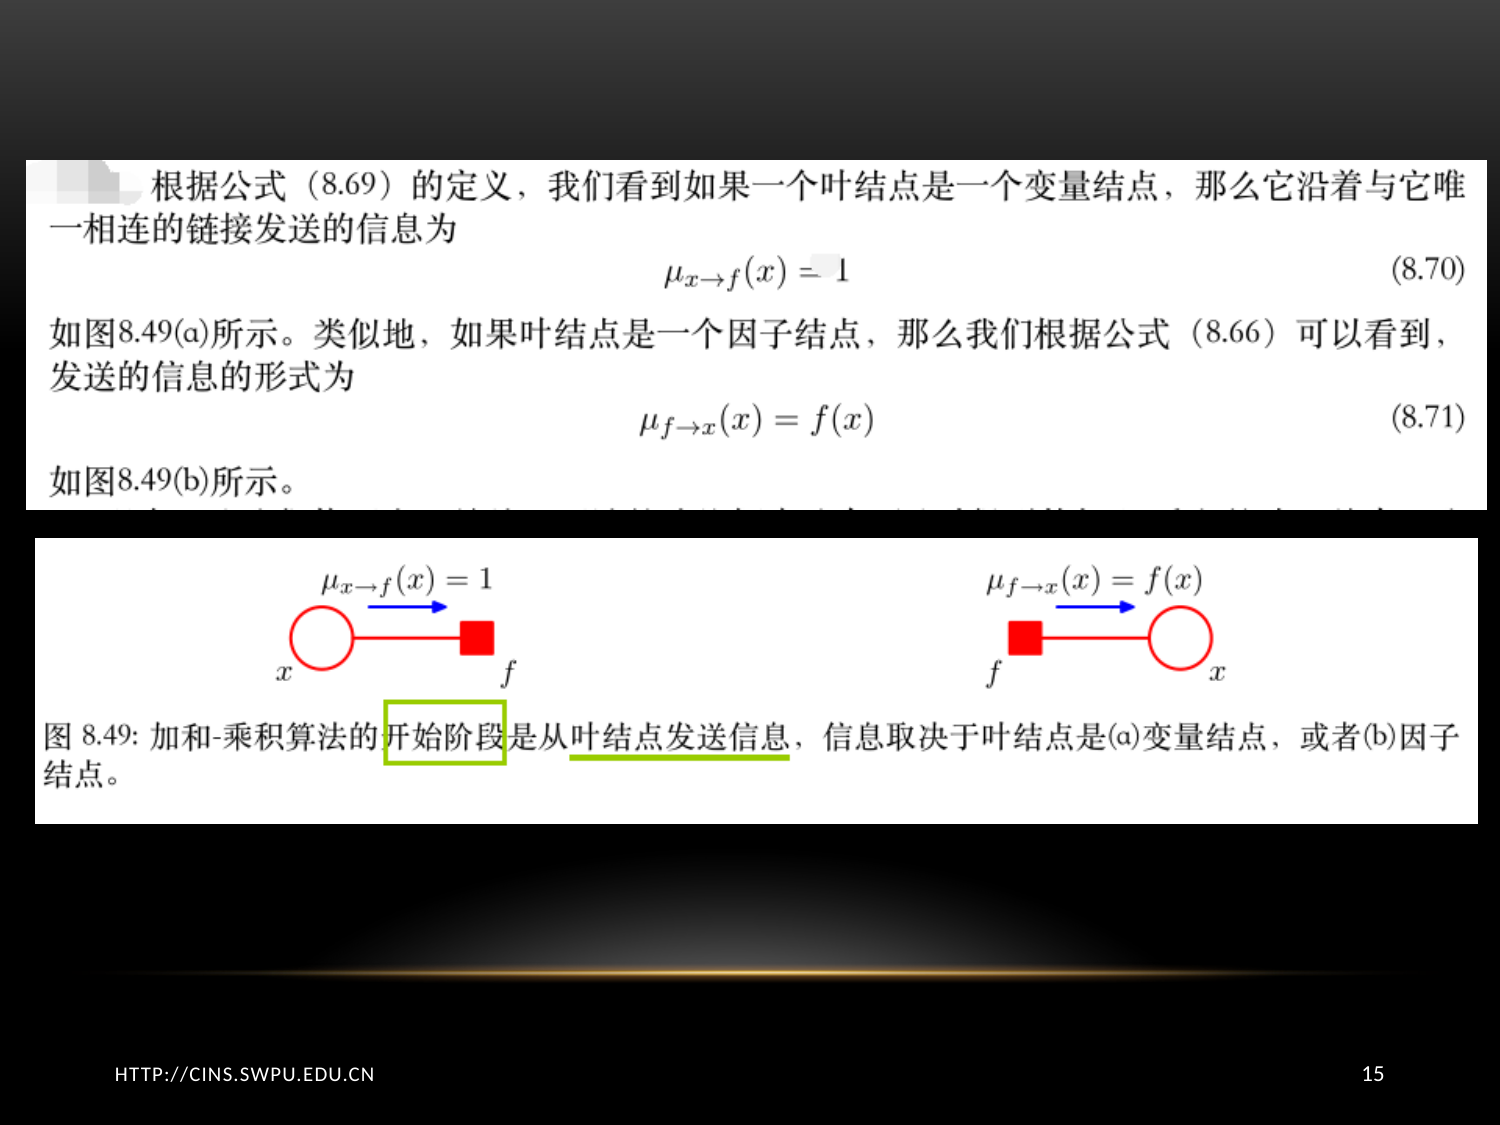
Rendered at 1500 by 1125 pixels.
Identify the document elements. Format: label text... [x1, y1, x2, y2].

slide_number 15 [1237, 1042, 1400, 1103]
picture [0, 0, 1500, 1125]
footer http://cins.swpu.edu.cn [99, 1042, 575, 1103]
